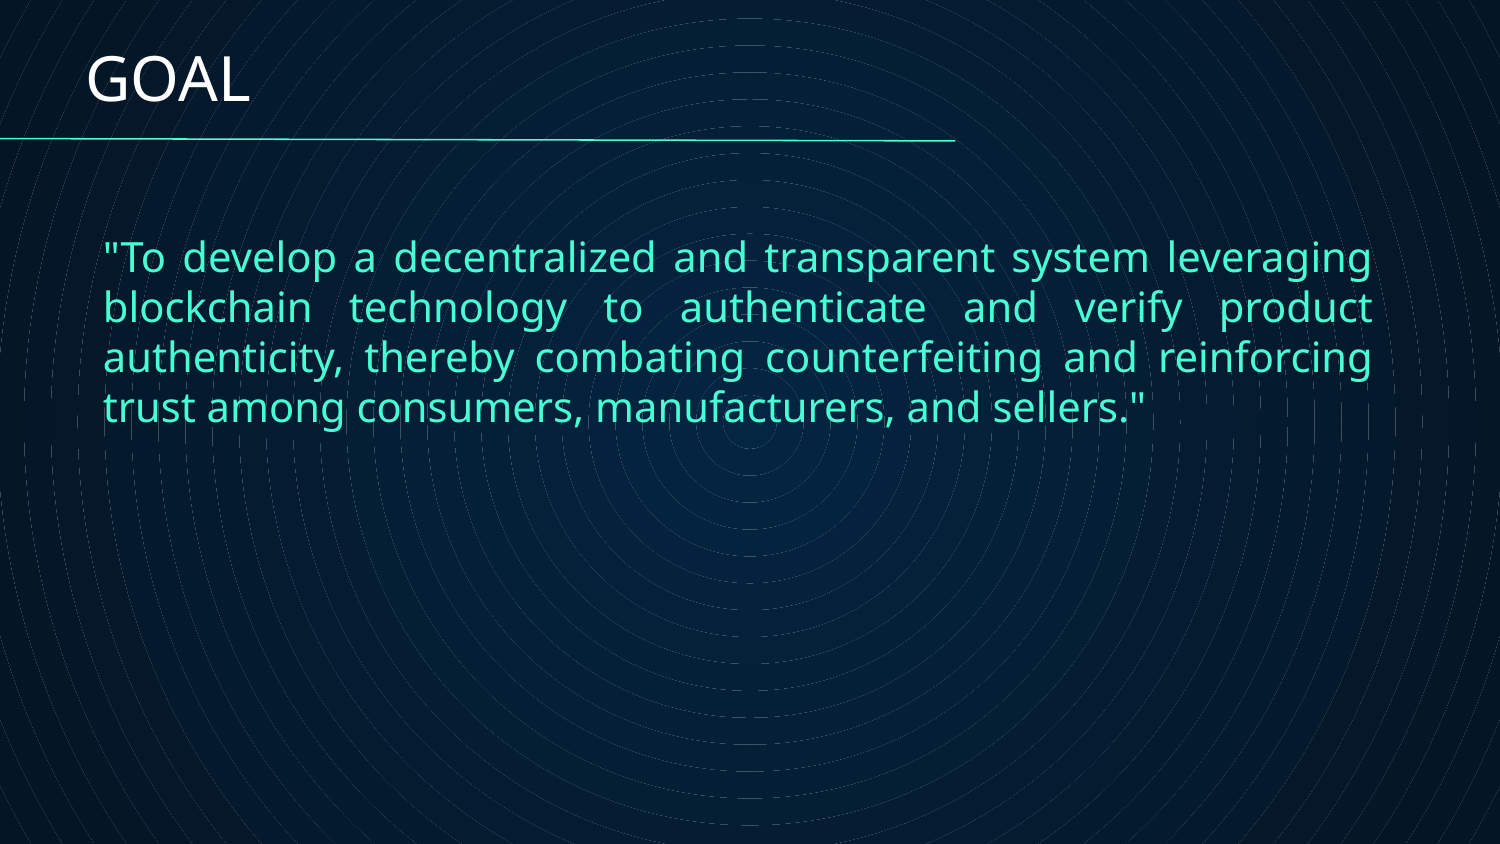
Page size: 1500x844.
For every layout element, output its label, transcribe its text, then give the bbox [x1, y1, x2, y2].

text_box "To develop a decentralized and transparent system leveraging blockchain technology to authenticate and verify product authenticity, thereby combating counterfeiting and reinforcing trust among consumers, manufacturers, and sellers." [87, 216, 1389, 674]
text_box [0, 137, 956, 142]
title GOAL [70, 29, 915, 130]
